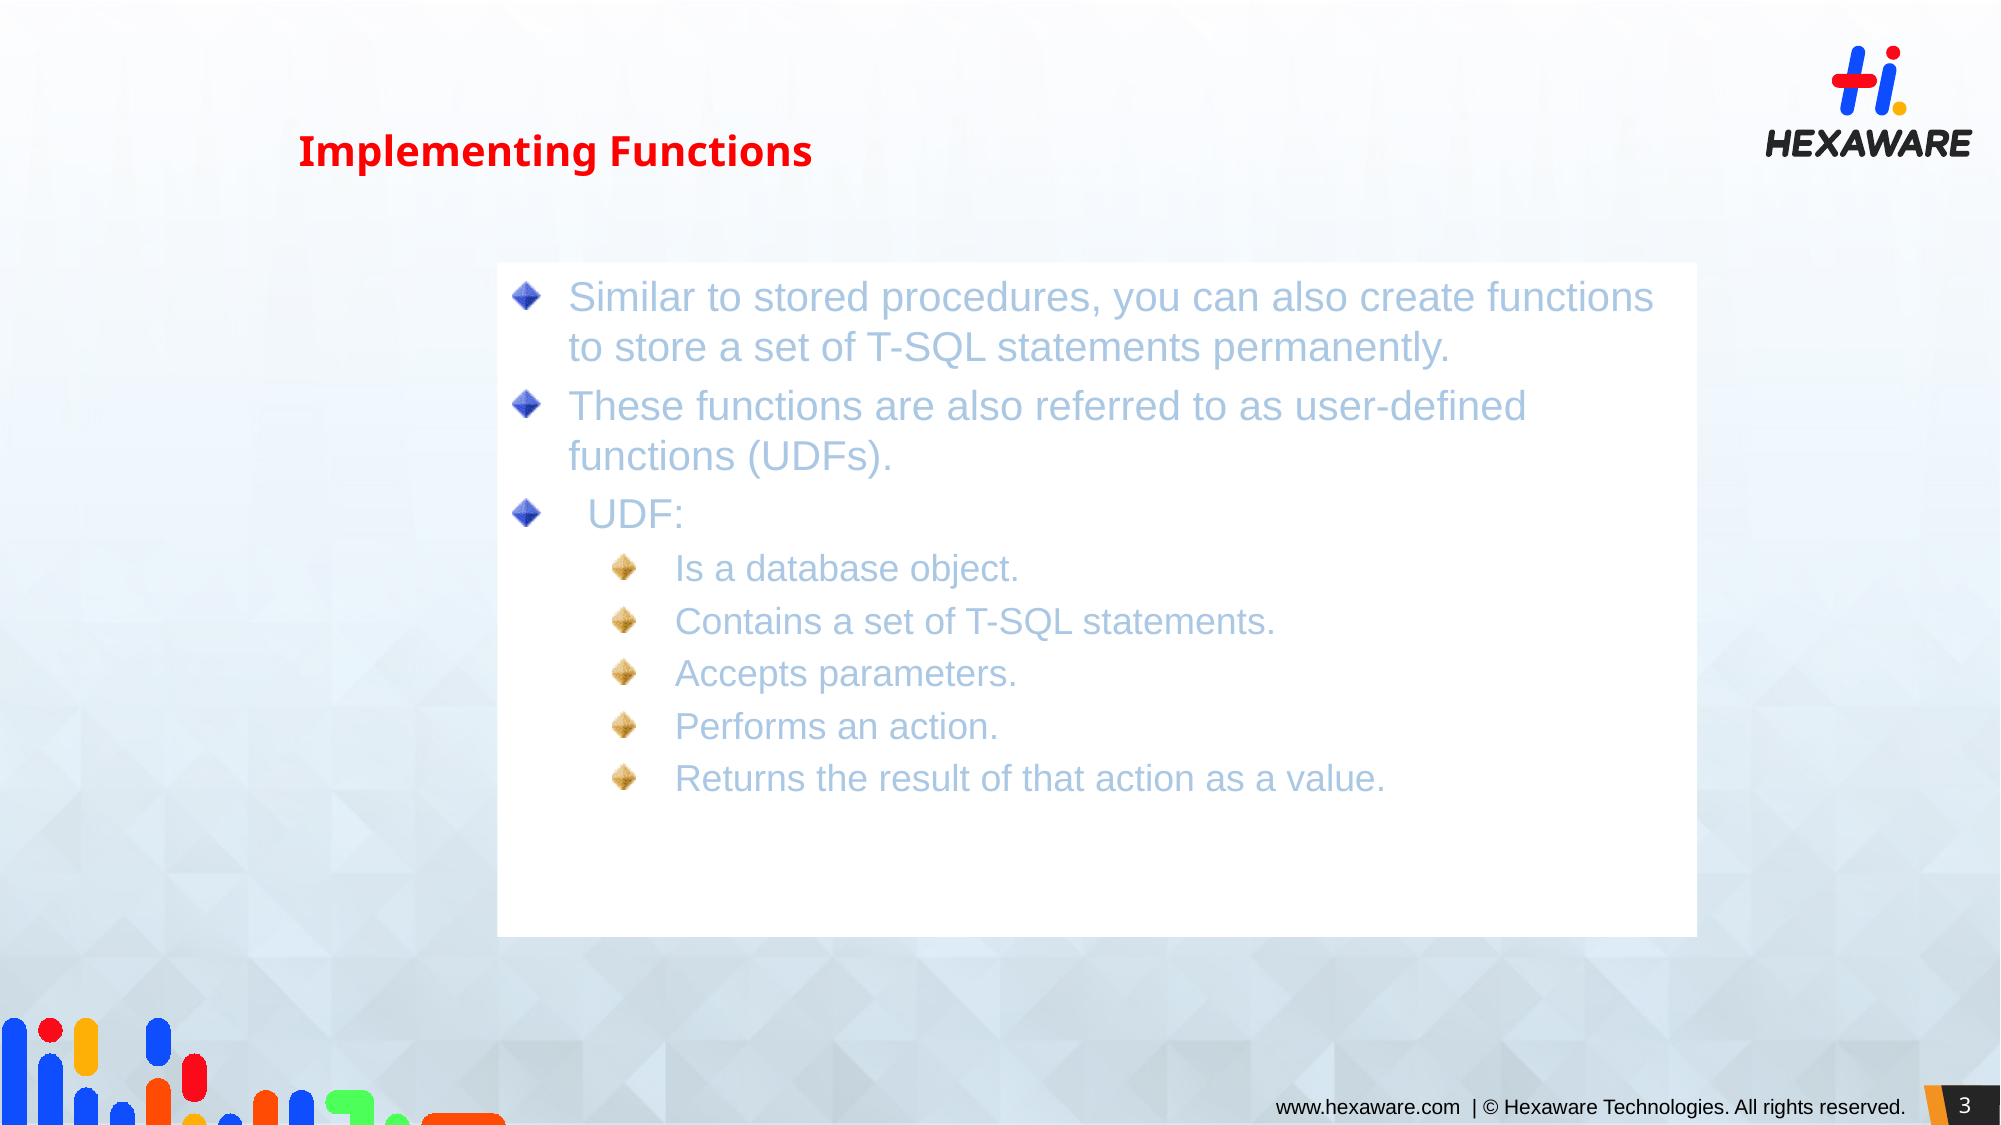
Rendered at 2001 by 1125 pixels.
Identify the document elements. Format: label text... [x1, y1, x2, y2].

picture [0, 0, 2001, 1125]
text_box Implementing Functions [284, 117, 1722, 182]
list Similar to stored procedures, you can also create functions to store a set of T-SQL statements permanently. These functions are also referred to as user-defined functions (UDFs). UDF: Is a database object. Contains a set of T-SQL statements. Accepts parameters. Performs an action. Returns the result of that action as a value. [497, 262, 1698, 937]
